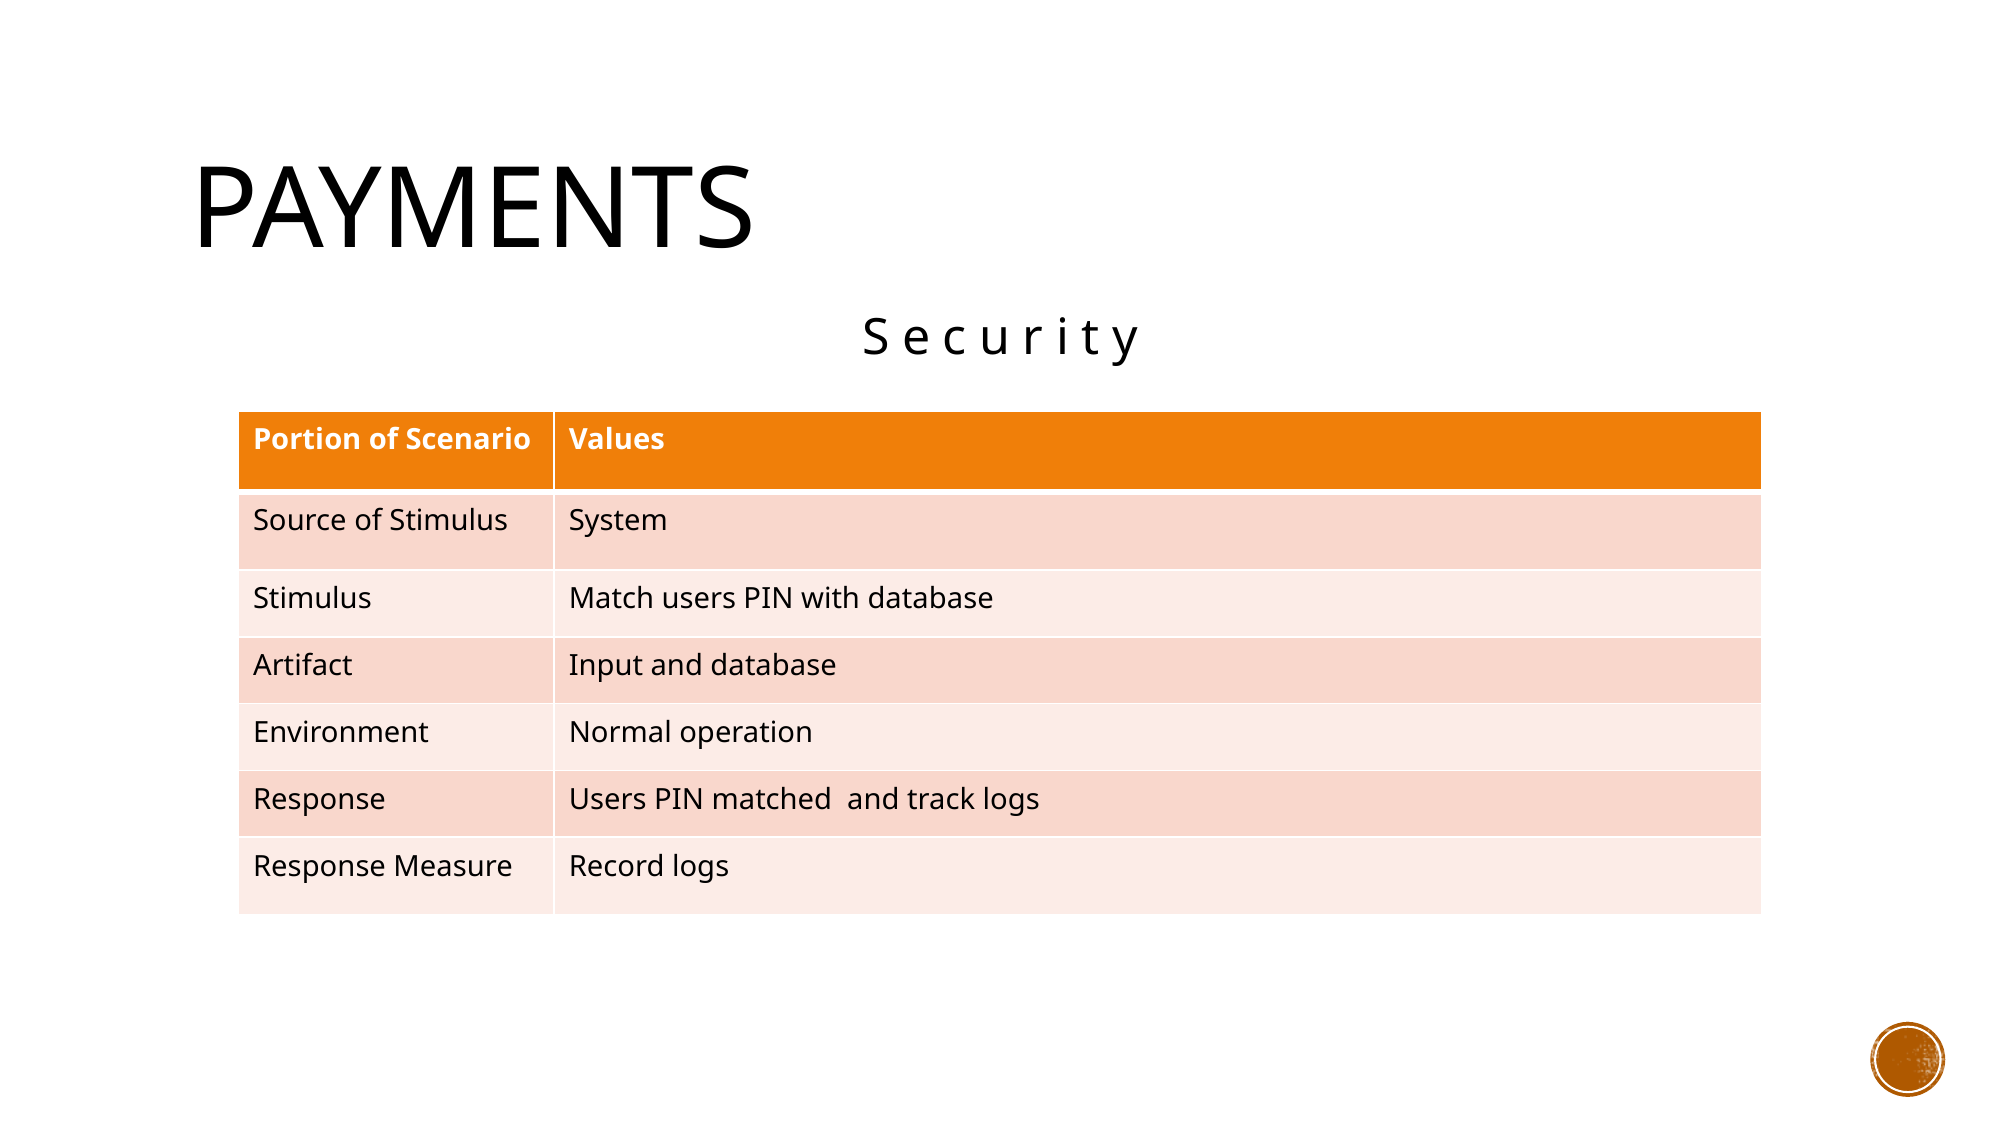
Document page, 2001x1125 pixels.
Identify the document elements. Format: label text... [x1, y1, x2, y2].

table_header Values [555, 412, 1761, 489]
table_cell Response Measure [239, 838, 553, 914]
table_header Portion of Scenario [239, 412, 553, 489]
table_cell Users PIN matched and track logs [555, 771, 1761, 836]
table_cell Record logs [555, 838, 1761, 914]
table_cell Input and database [555, 638, 1761, 703]
title payments [175, 79, 1826, 344]
table_cell Stimulus [239, 571, 553, 636]
table_cell Match users PIN with database [555, 571, 1761, 636]
table_cell Source of Stimulus [239, 495, 553, 569]
table_cell Environment [239, 704, 553, 770]
list Security [238, 304, 1763, 410]
table_cell System [555, 495, 1761, 569]
table_cell Normal operation [555, 704, 1761, 770]
table_cell Artifact [239, 638, 553, 703]
table_cell Response [239, 771, 553, 836]
